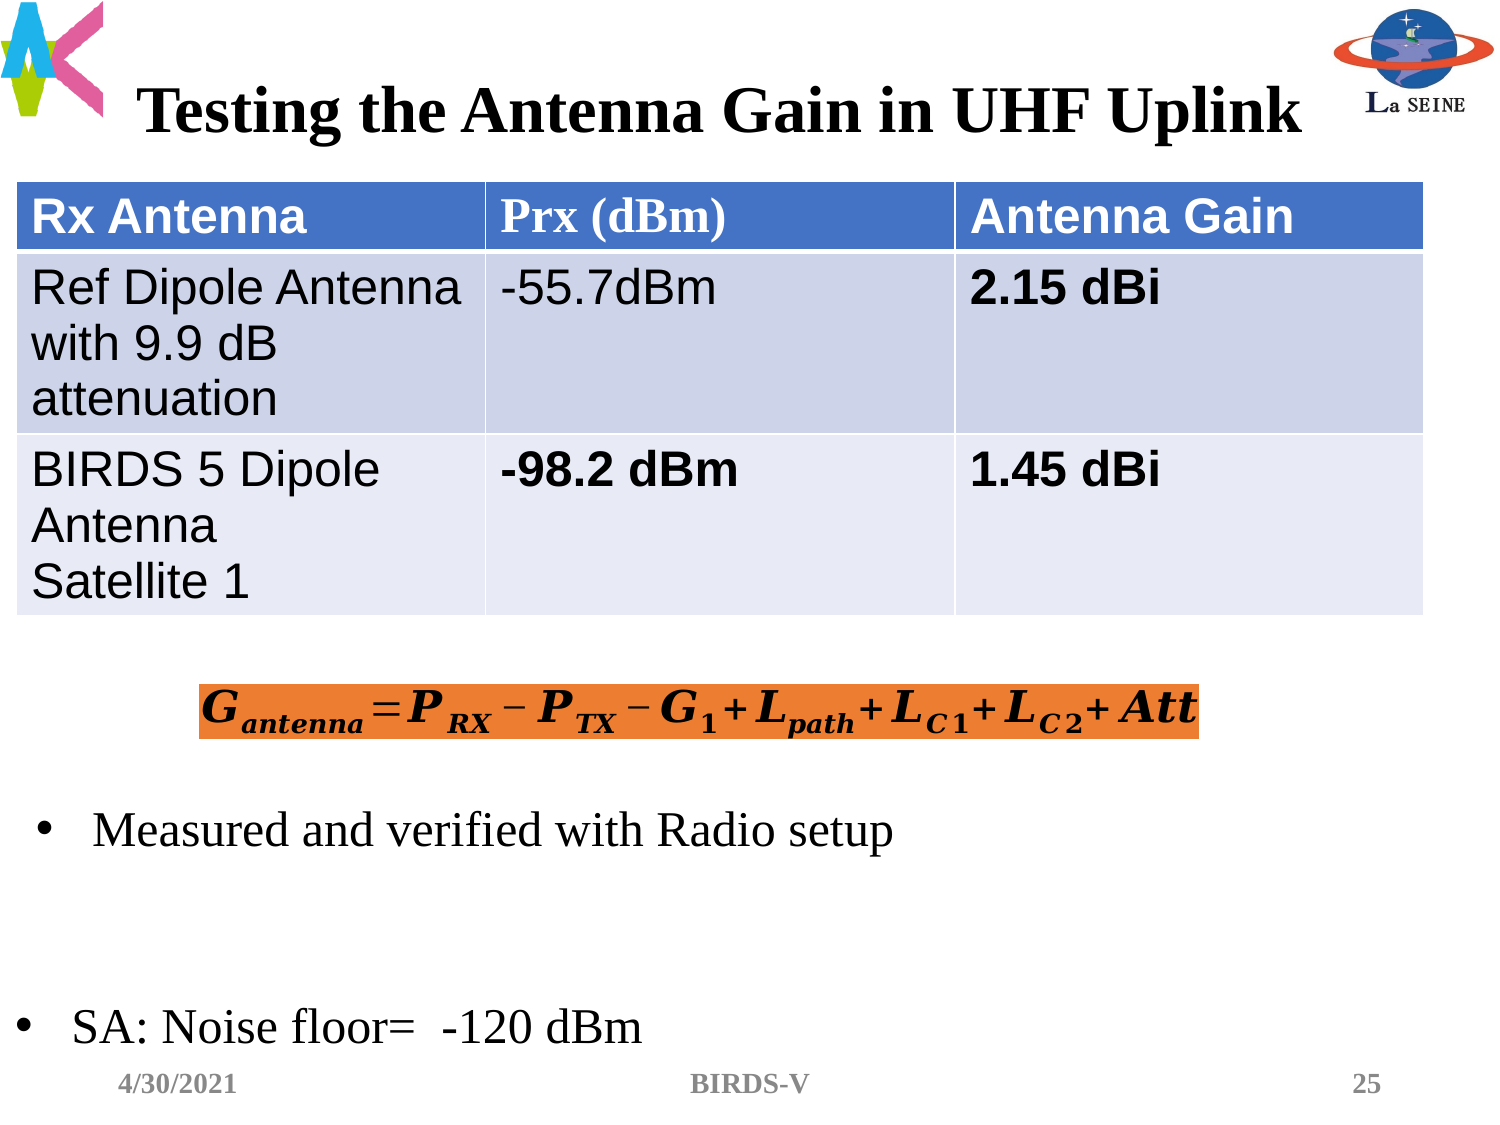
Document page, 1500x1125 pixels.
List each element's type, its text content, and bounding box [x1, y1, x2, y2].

text_box Measured and verified with Radio setup [20, 789, 1378, 925]
table_header Antenna Gain [956, 182, 1423, 249]
picture [1327, 1, 1500, 120]
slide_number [103, 1062, 441, 1112]
table_cell -55.7dBm [486, 254, 954, 433]
slide_number 25 [1059, 1052, 1397, 1112]
footer BIRDS-V [496, 1052, 1004, 1112]
table_header Prx (dBm) [486, 182, 954, 249]
table_cell 1.45 dBi [956, 435, 1423, 615]
table_cell BIRDS 5 Dipole Antenna Satellite 1 [17, 435, 485, 615]
picture [0, 1, 112, 120]
table_cell -98.2 dBm [486, 435, 954, 615]
title Testing the Antenna Gain in UHF Uplink [16, 44, 1424, 181]
table_header Rx Antenna [17, 182, 485, 249]
table_cell 2.15 dBi [956, 254, 1423, 433]
text_box SA: Noise floor= -120 dBm [0, 986, 665, 1062]
table_cell Ref Dipole Antenna with 9.9 dB attenuation [17, 254, 485, 433]
